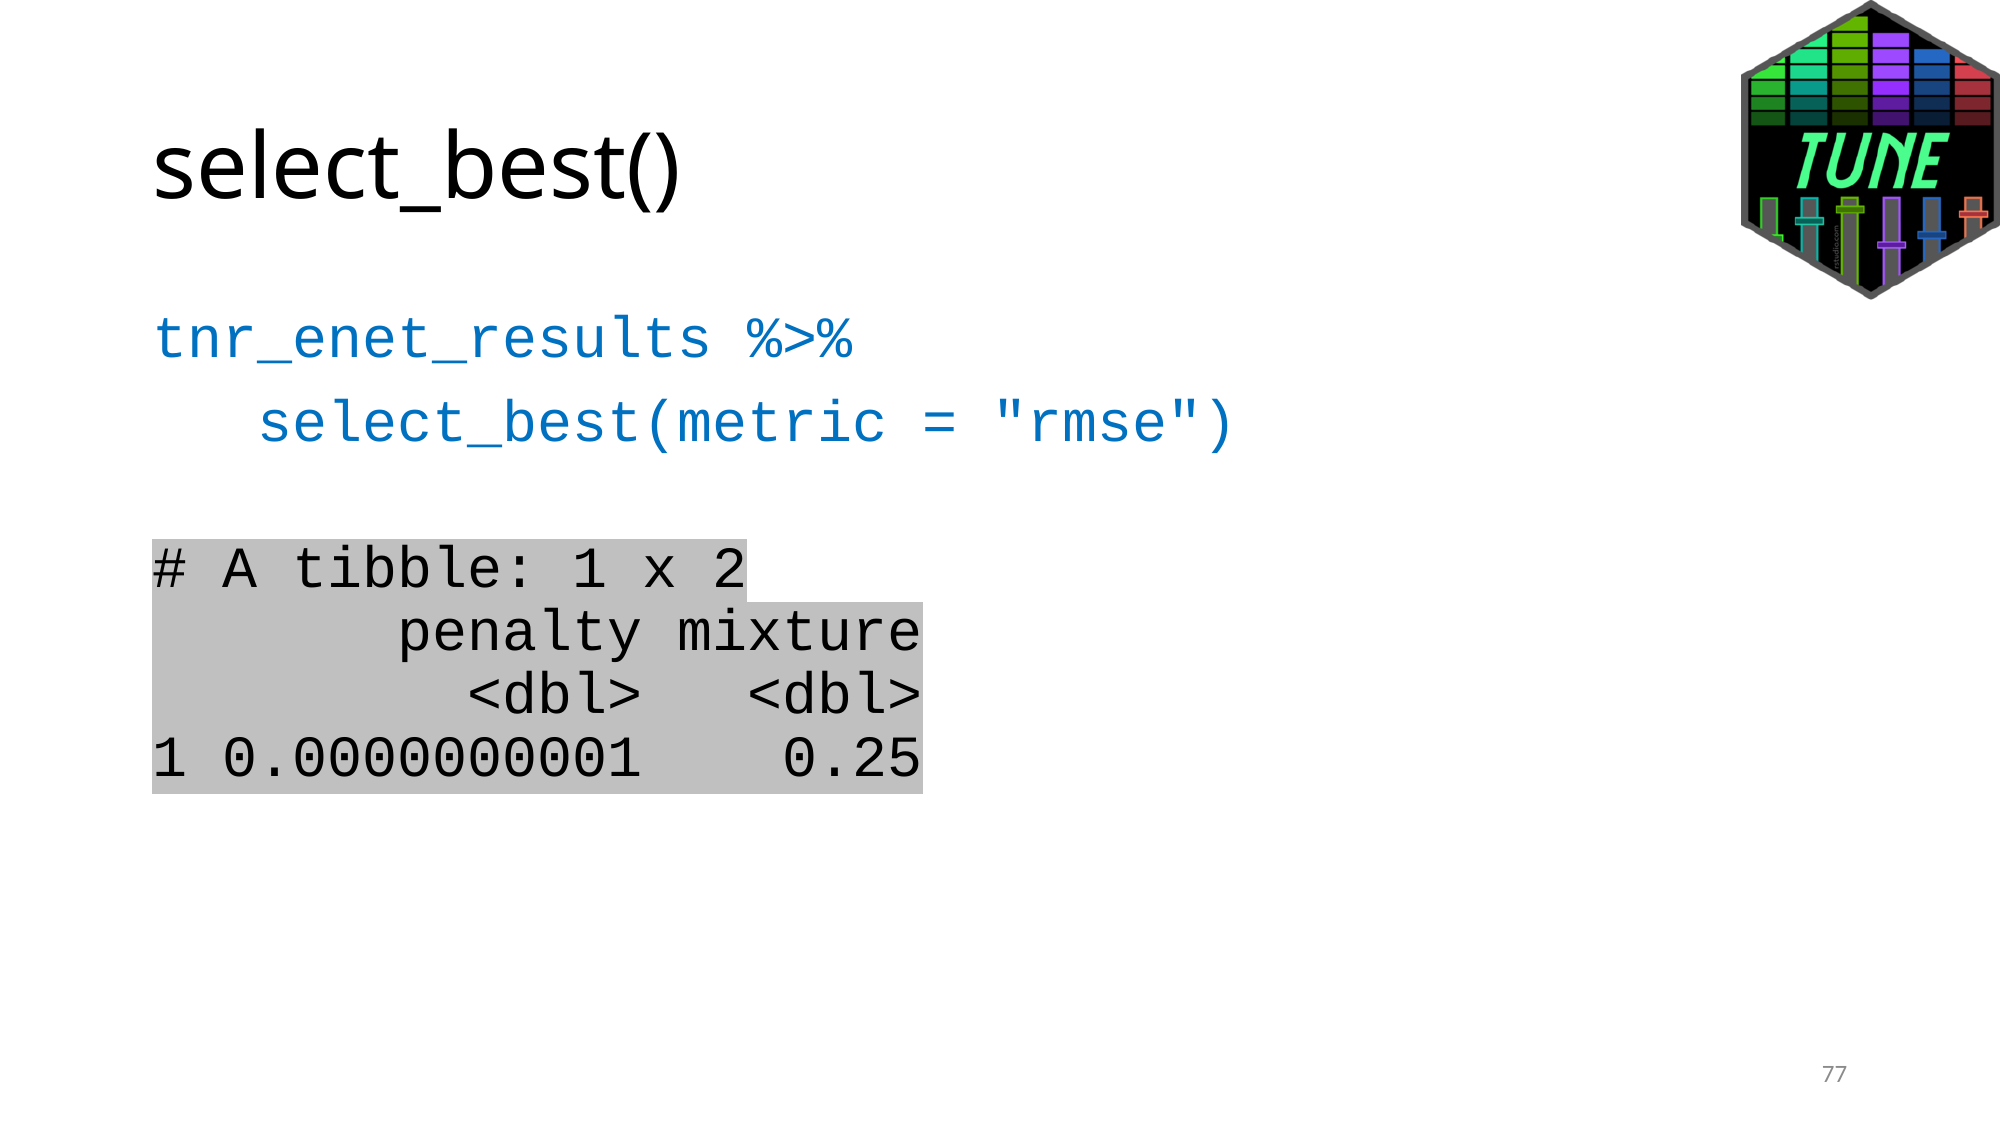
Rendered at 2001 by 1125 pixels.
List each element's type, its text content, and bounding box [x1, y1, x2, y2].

picture [1740, 0, 2000, 300]
title select_best() [137, 59, 1740, 278]
slide_number 77 [1412, 1042, 1863, 1103]
list tnr_enet_results %>% select_best(metric = "rmse") # A tibble: 1 x 2 penalty mixture <dbl> <dbl> 1 0.0000000001 0.25 [137, 299, 1863, 1014]
